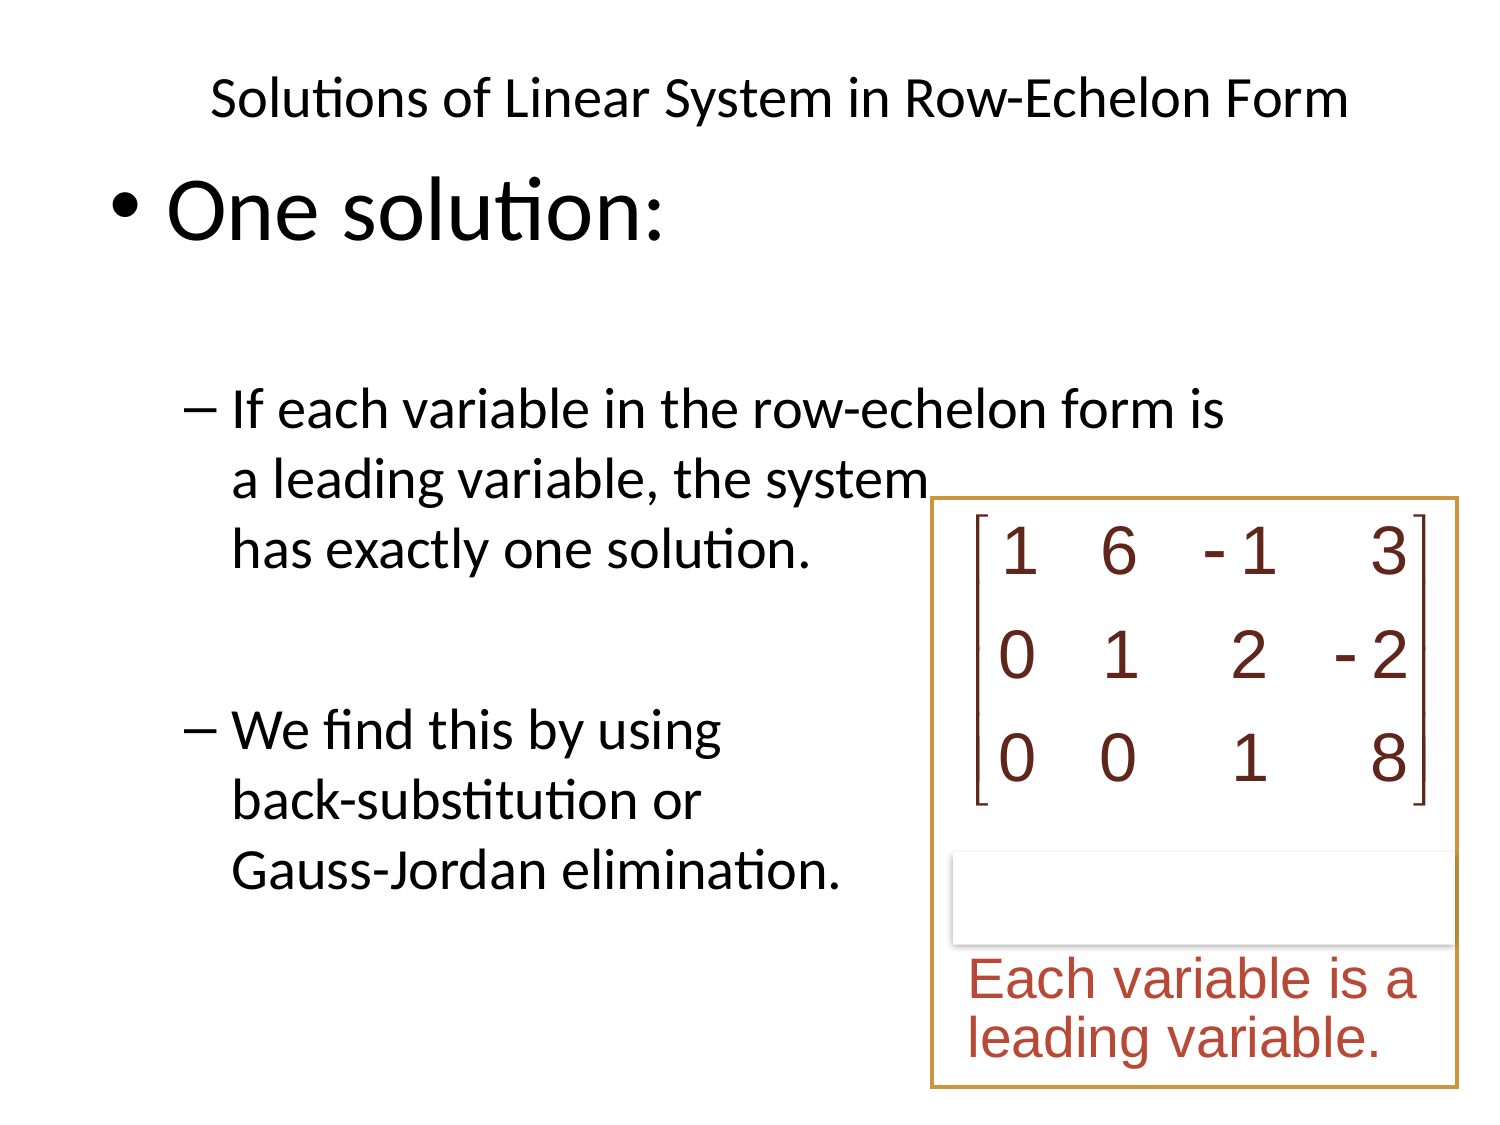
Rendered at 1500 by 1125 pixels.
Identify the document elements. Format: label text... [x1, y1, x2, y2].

list One solution: If each variable in the row-echelon form is a leading variable, the system has exactly one solution. We find this by using back-substitution or Gauss-Jordan elimination. [94, 141, 1483, 1103]
title Solutions of Linear System in Row-Echelon Form [125, 50, 1438, 138]
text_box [933, 499, 1456, 1086]
